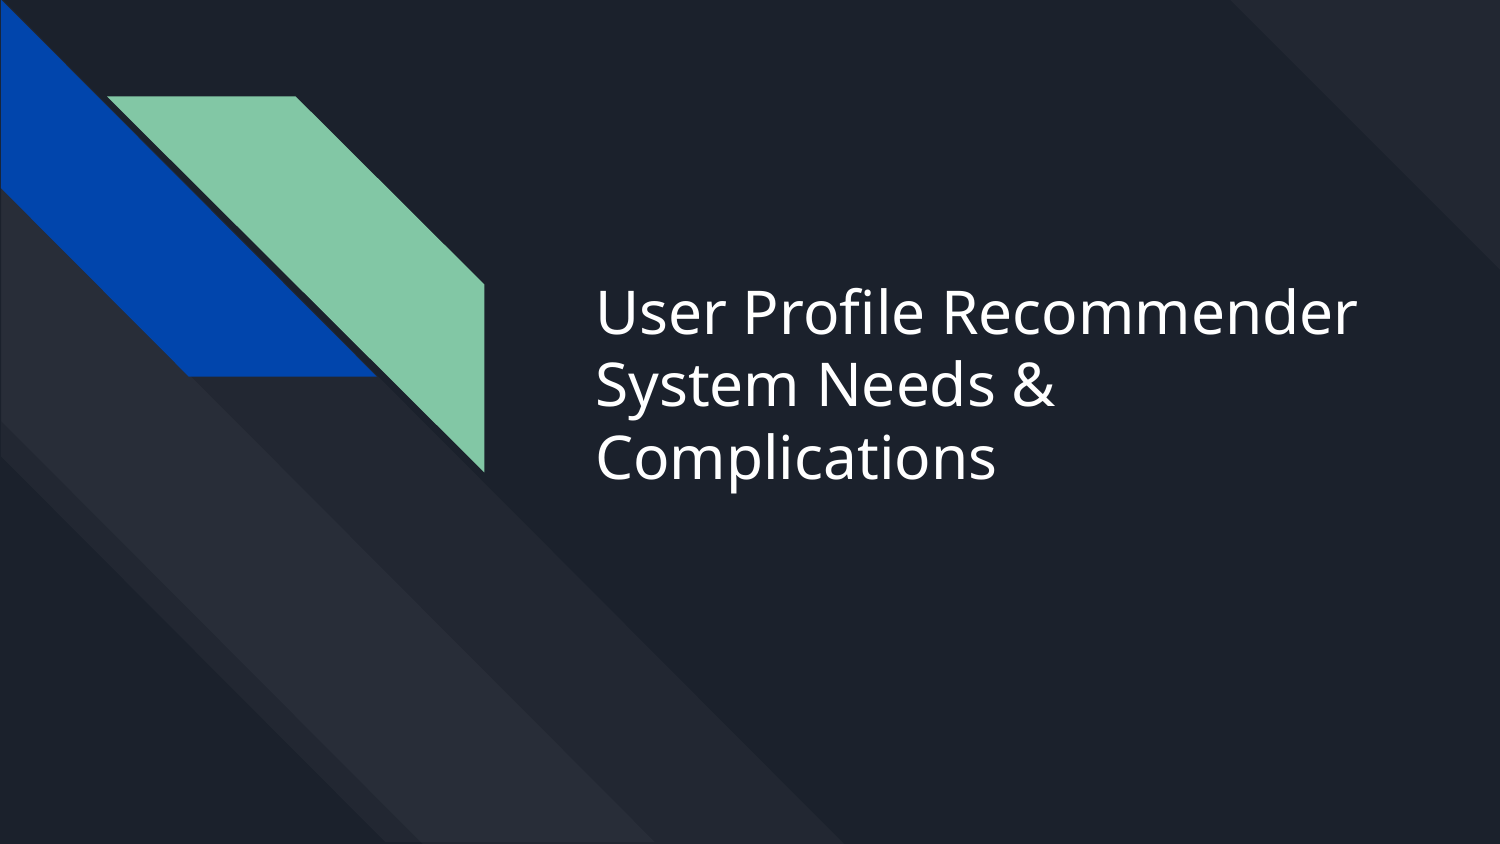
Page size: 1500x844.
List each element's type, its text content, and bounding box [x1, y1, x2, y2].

title User Profile Recommender System Needs & Complications [580, 258, 1404, 518]
